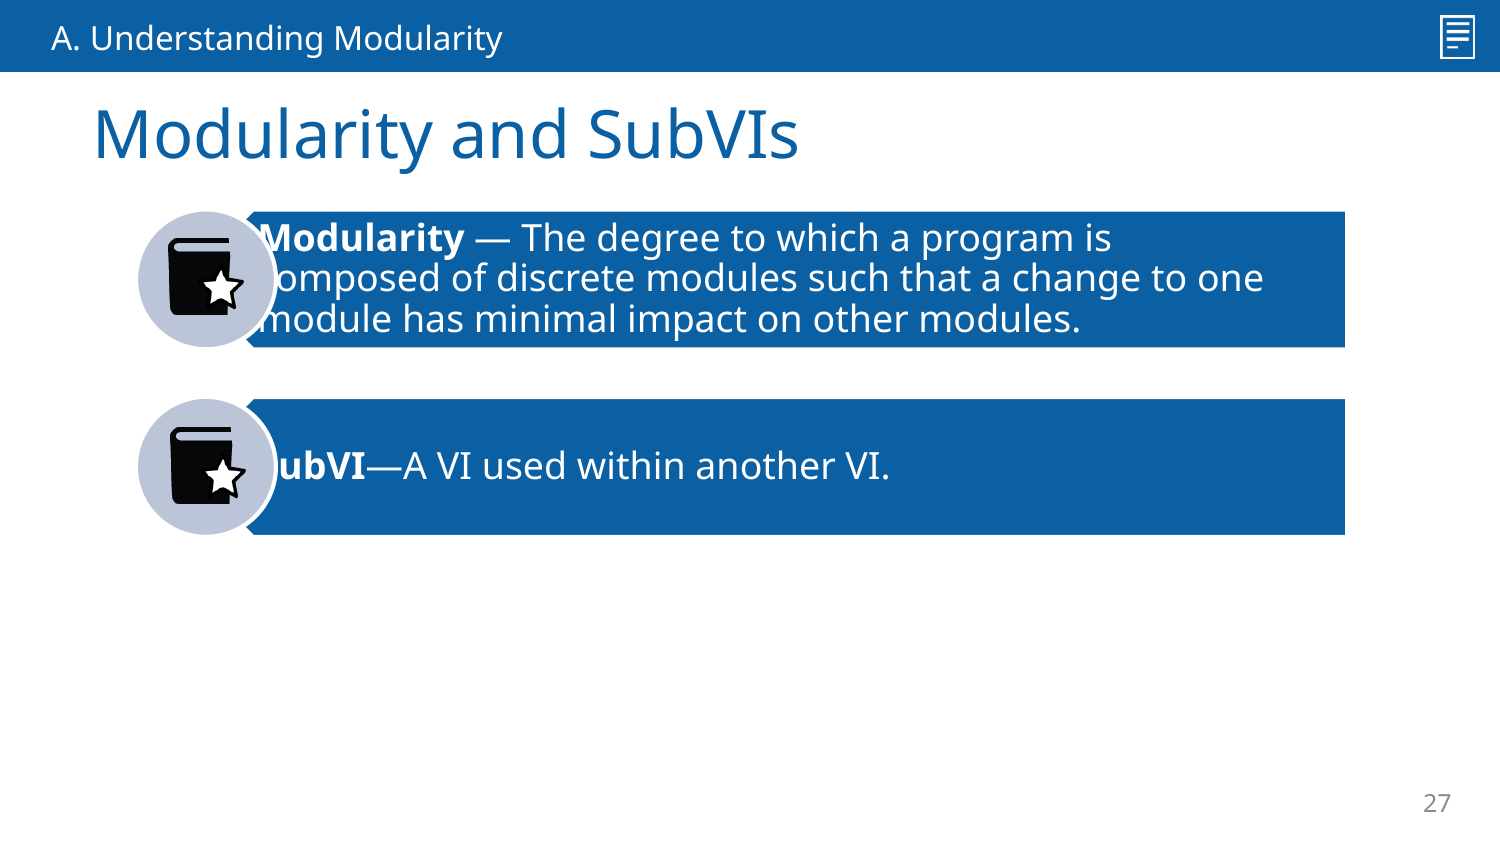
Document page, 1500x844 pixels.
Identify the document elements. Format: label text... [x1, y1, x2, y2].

picture [168, 238, 245, 316]
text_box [99, 396, 1374, 538]
slide_number 27 [1400, 782, 1475, 828]
list A. Understanding Modularity [35, 9, 1113, 63]
list Modularity and SubVIs [78, 84, 1366, 282]
picture [1440, 15, 1475, 59]
picture [170, 427, 246, 504]
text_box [99, 209, 1374, 350]
